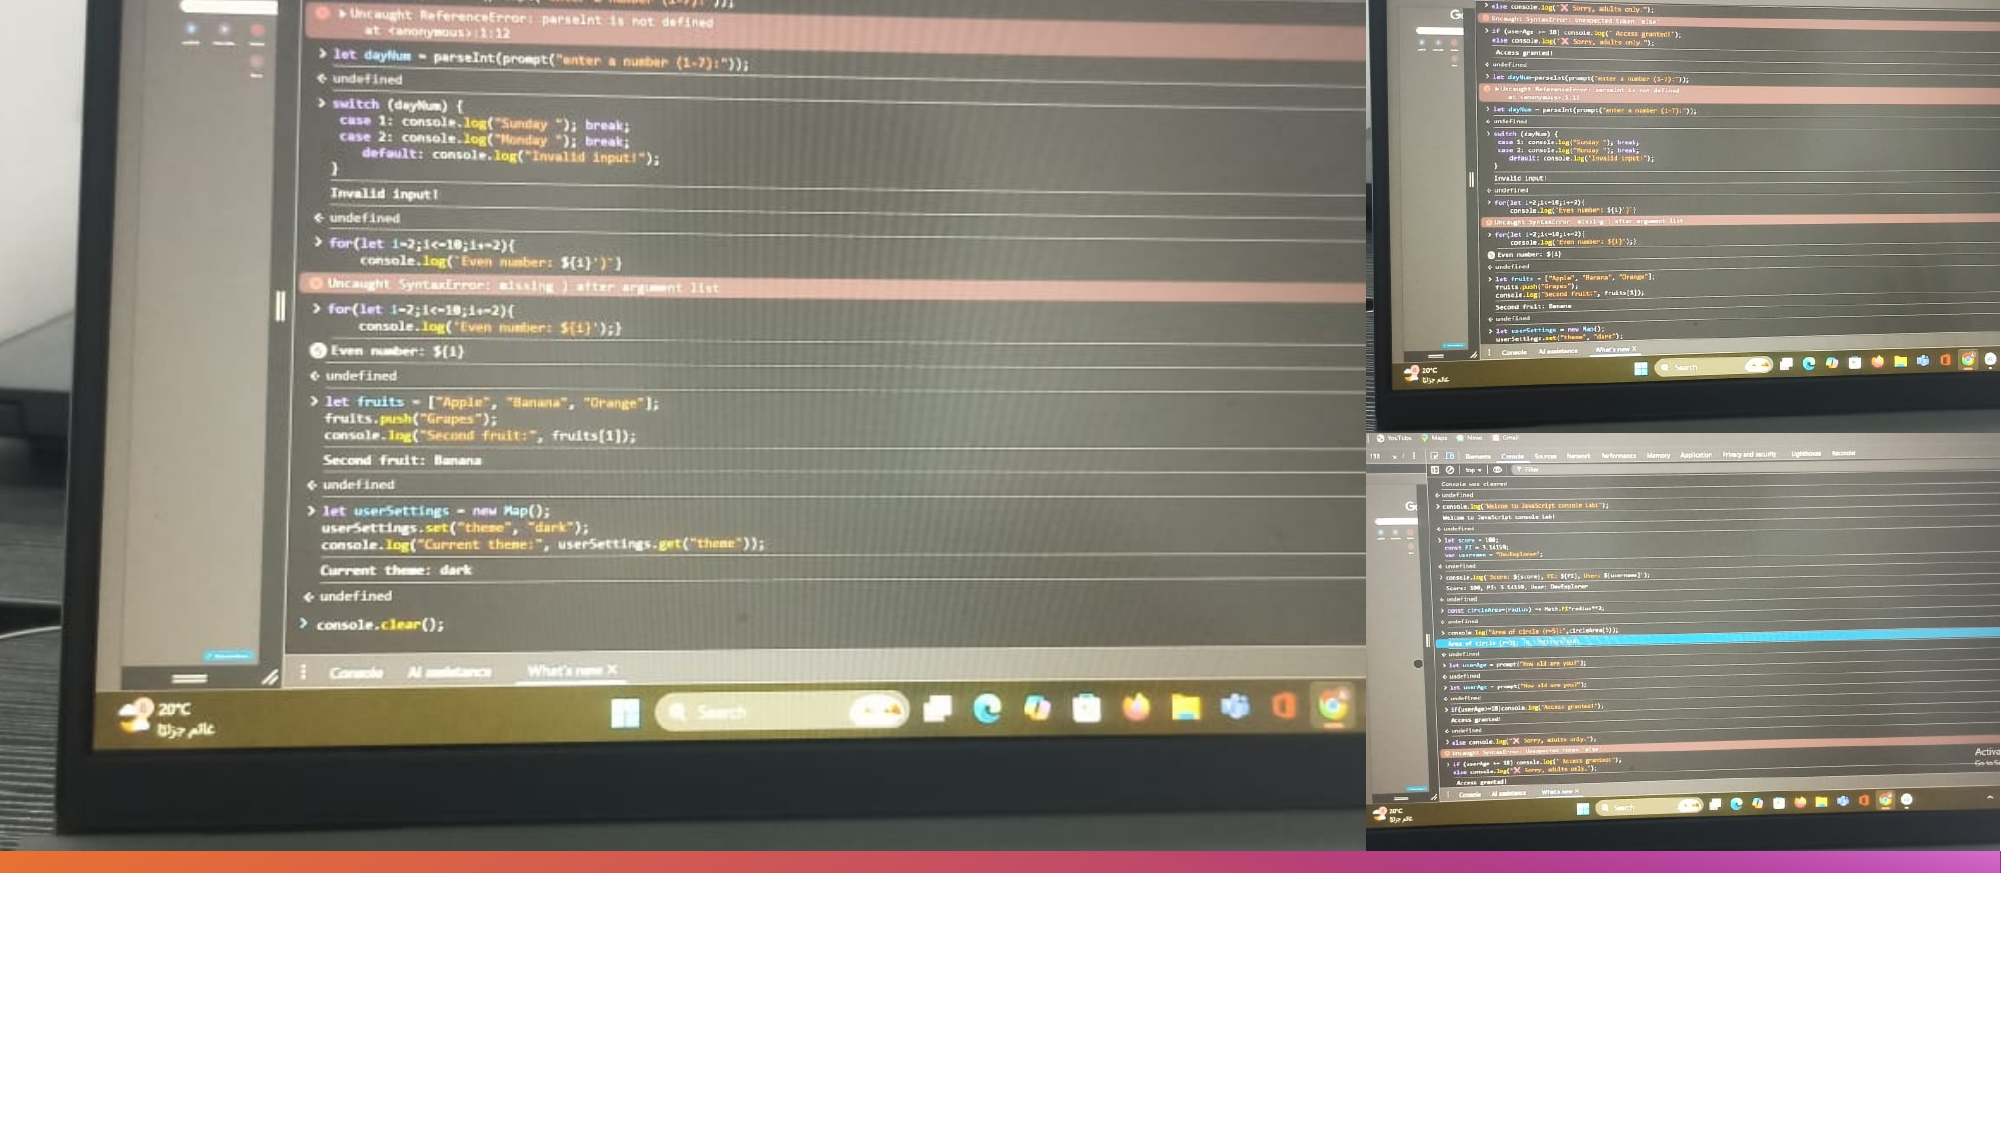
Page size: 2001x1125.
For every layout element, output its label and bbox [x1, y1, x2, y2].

text_box [0, 851, 2000, 873]
picture [0, 0, 2000, 851]
